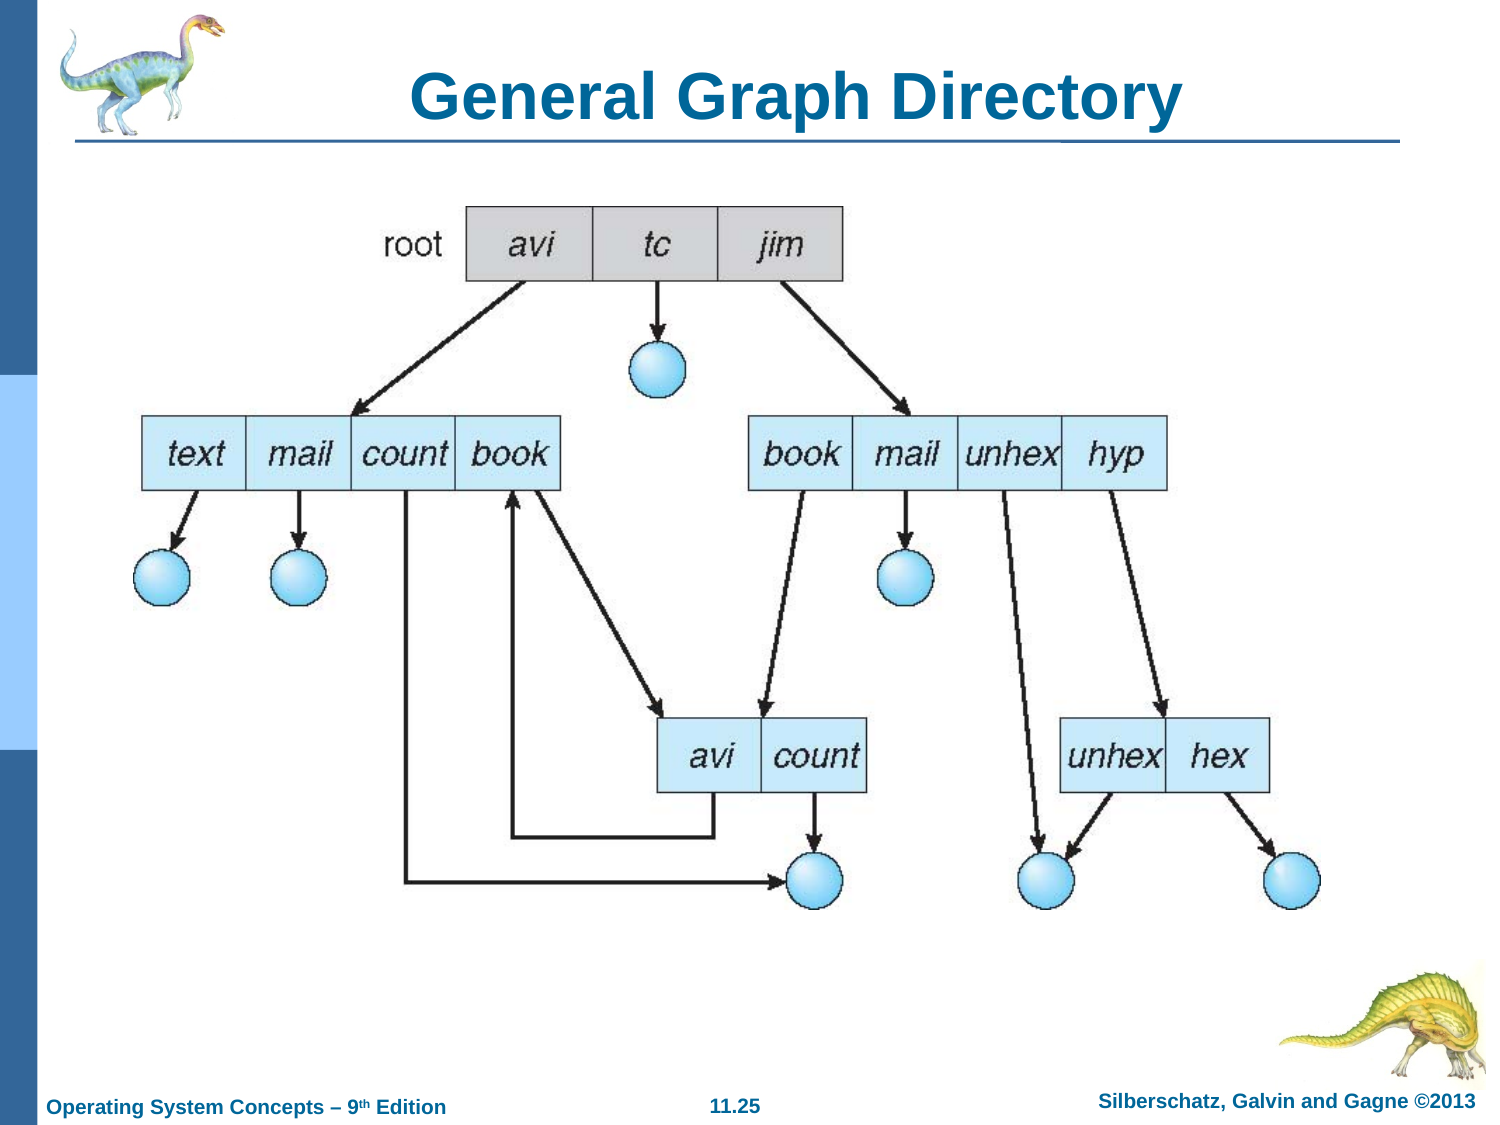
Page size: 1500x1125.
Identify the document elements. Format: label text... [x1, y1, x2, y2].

title General Graph Directory [168, 45, 1426, 141]
picture [133, 206, 1322, 911]
picture [46, 0, 243, 149]
picture [1275, 959, 1486, 1090]
